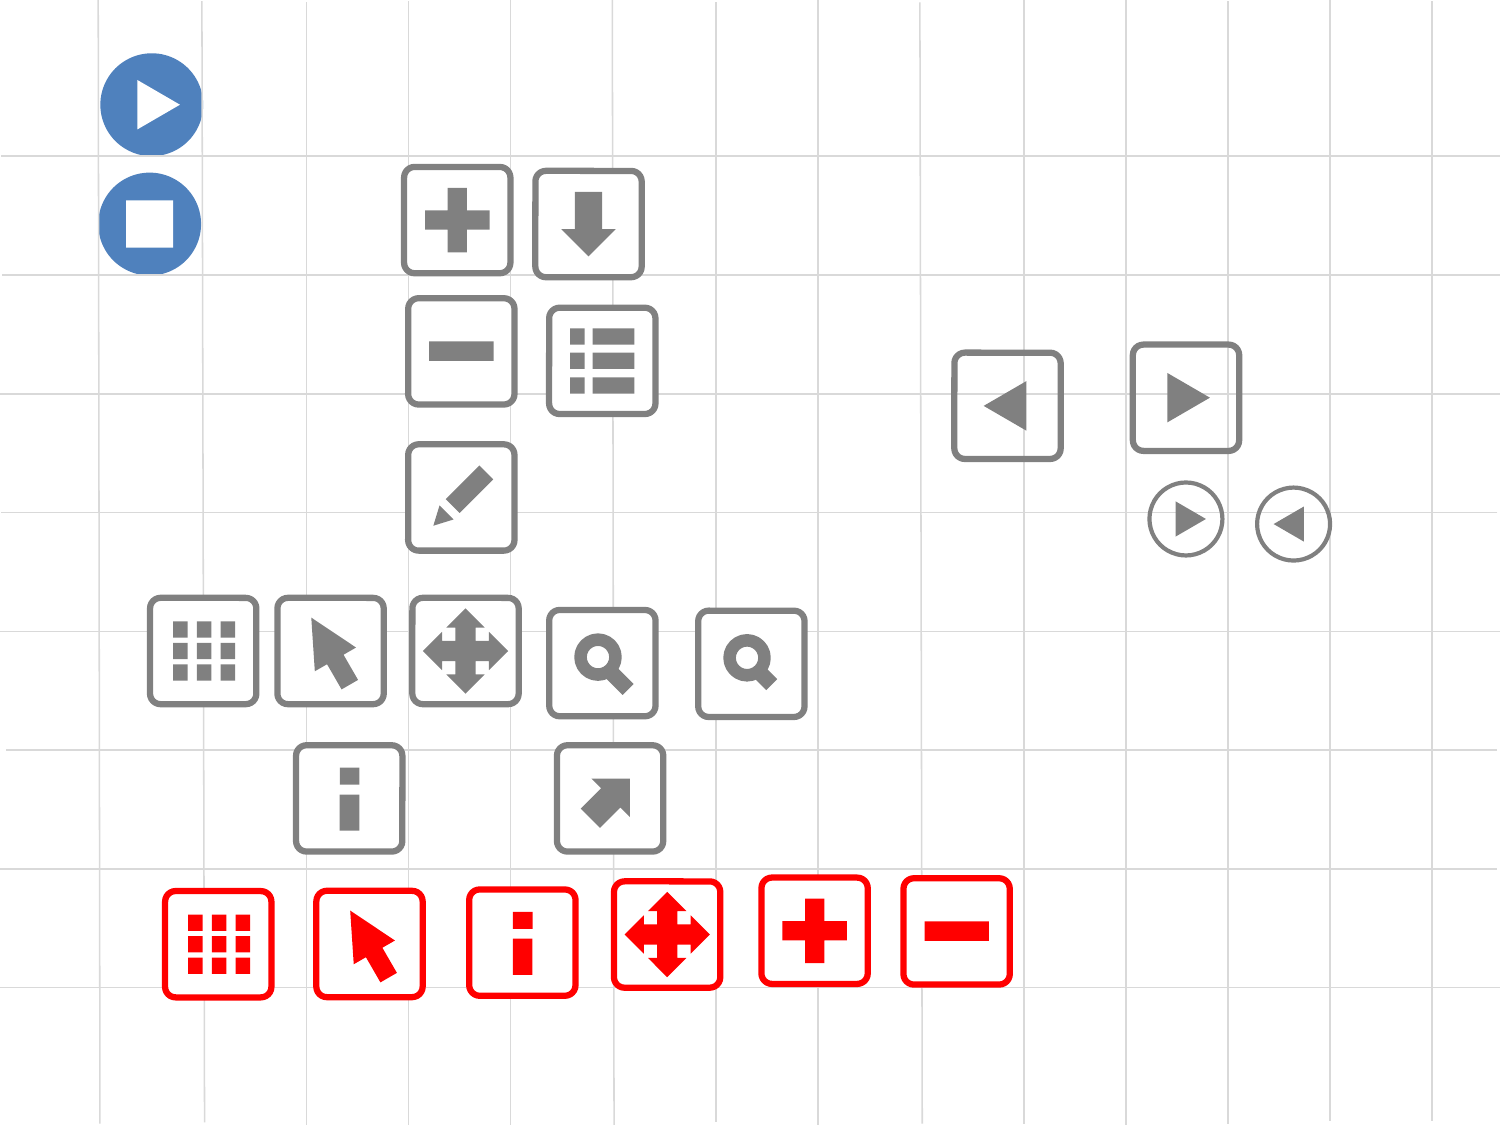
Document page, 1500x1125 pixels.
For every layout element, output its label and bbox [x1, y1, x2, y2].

text_box [97, 284, 101, 393]
text_box [316, 890, 423, 998]
text_box [919, 2, 923, 876]
text_box [412, 597, 519, 705]
text_box [201, 0, 205, 596]
text_box [97, 997, 101, 1124]
text_box [1256, 487, 1331, 561]
text_box [97, 165, 101, 274]
text_box [548, 307, 656, 415]
text_box [613, 881, 721, 988]
text_box [97, 403, 101, 511]
text_box [556, 745, 664, 852]
text_box [105, 170, 196, 274]
text_box [407, 444, 515, 551]
text_box [164, 890, 272, 998]
text_box [761, 877, 868, 985]
text_box [954, 352, 1061, 460]
text_box [105, 53, 196, 155]
text_box [97, 640, 101, 749]
text_box [97, 759, 101, 868]
text_box [295, 745, 403, 852]
text_box [201, 1007, 205, 1123]
text_box [919, 994, 923, 1124]
text_box [149, 597, 257, 705]
text_box [697, 610, 805, 718]
text_box [277, 597, 384, 705]
text_box [407, 297, 515, 405]
text_box [468, 889, 576, 996]
text_box [201, 712, 205, 889]
text_box [97, 521, 101, 630]
text_box [124, 198, 175, 250]
text_box [548, 609, 656, 717]
text_box [903, 878, 1010, 985]
text_box [97, 0, 101, 155]
text_box [403, 166, 511, 274]
text_box [97, 878, 101, 987]
text_box [535, 170, 642, 278]
text_box [1149, 482, 1223, 556]
text_box [1132, 344, 1240, 452]
